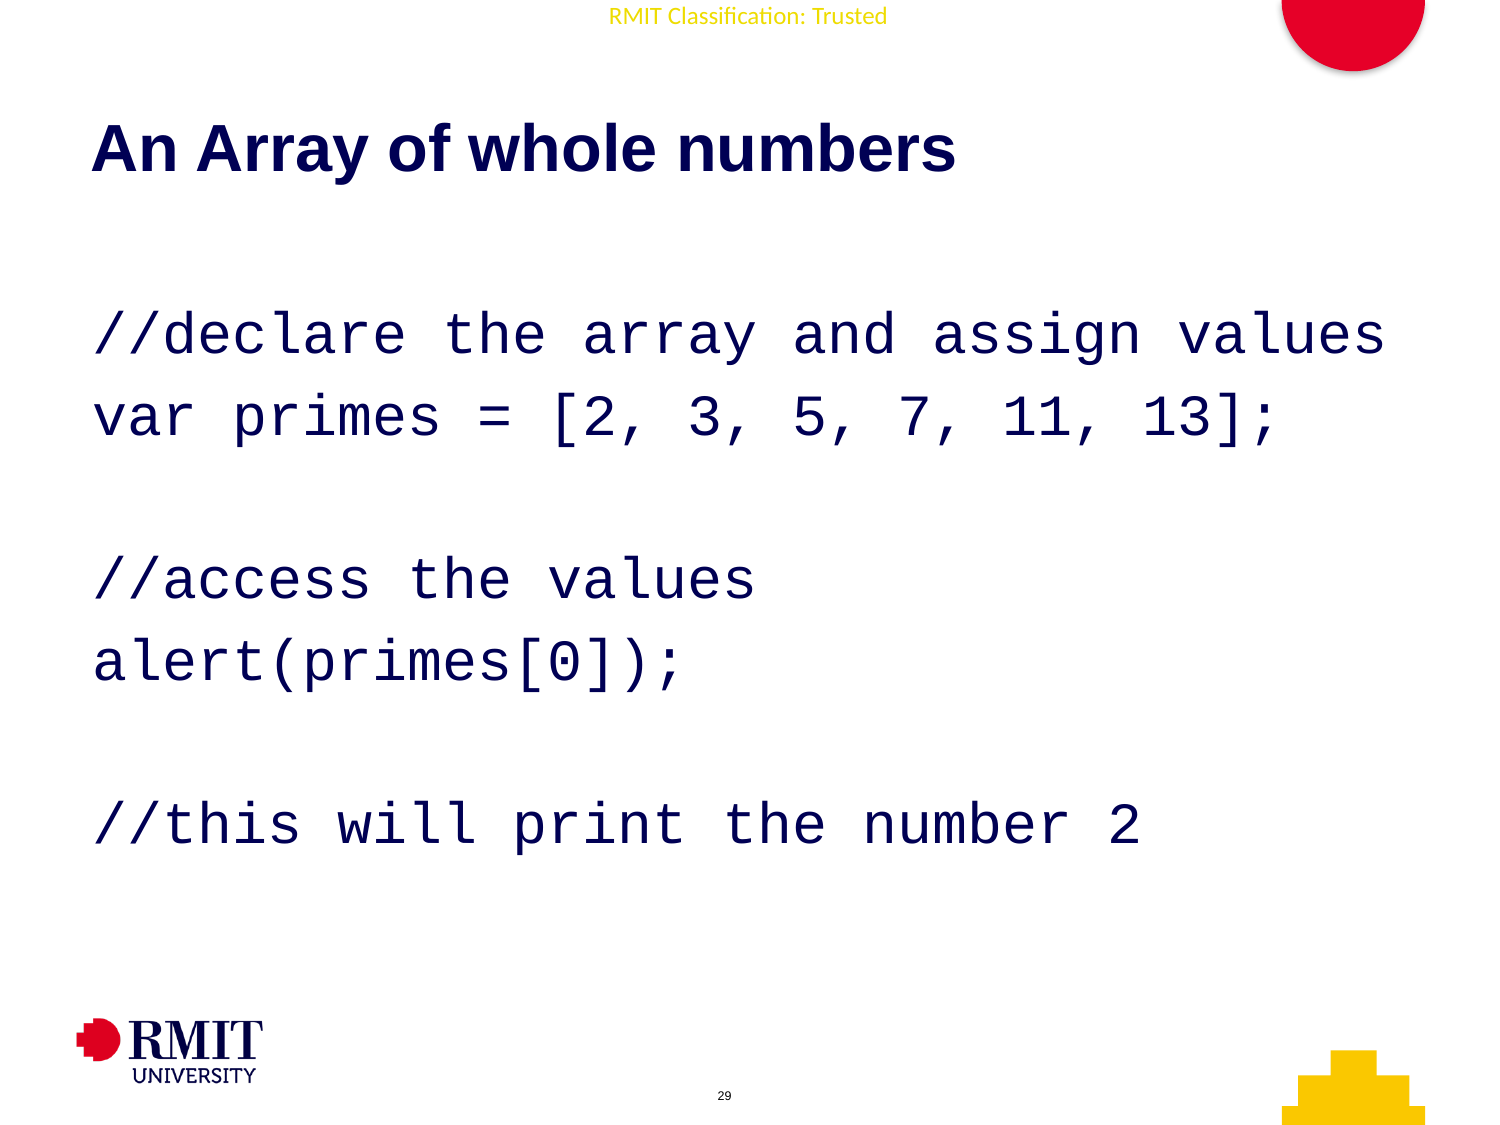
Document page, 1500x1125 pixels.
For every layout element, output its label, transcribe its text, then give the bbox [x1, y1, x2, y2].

list //declare the array and assign values var primes = [2, 3, 5, 7, 11, 13]; //access the values alert(primes[0]); //this will print the number 2 [75, 288, 1425, 952]
title An Array of whole numbers [75, 23, 1237, 267]
picture [57, 1001, 281, 1102]
